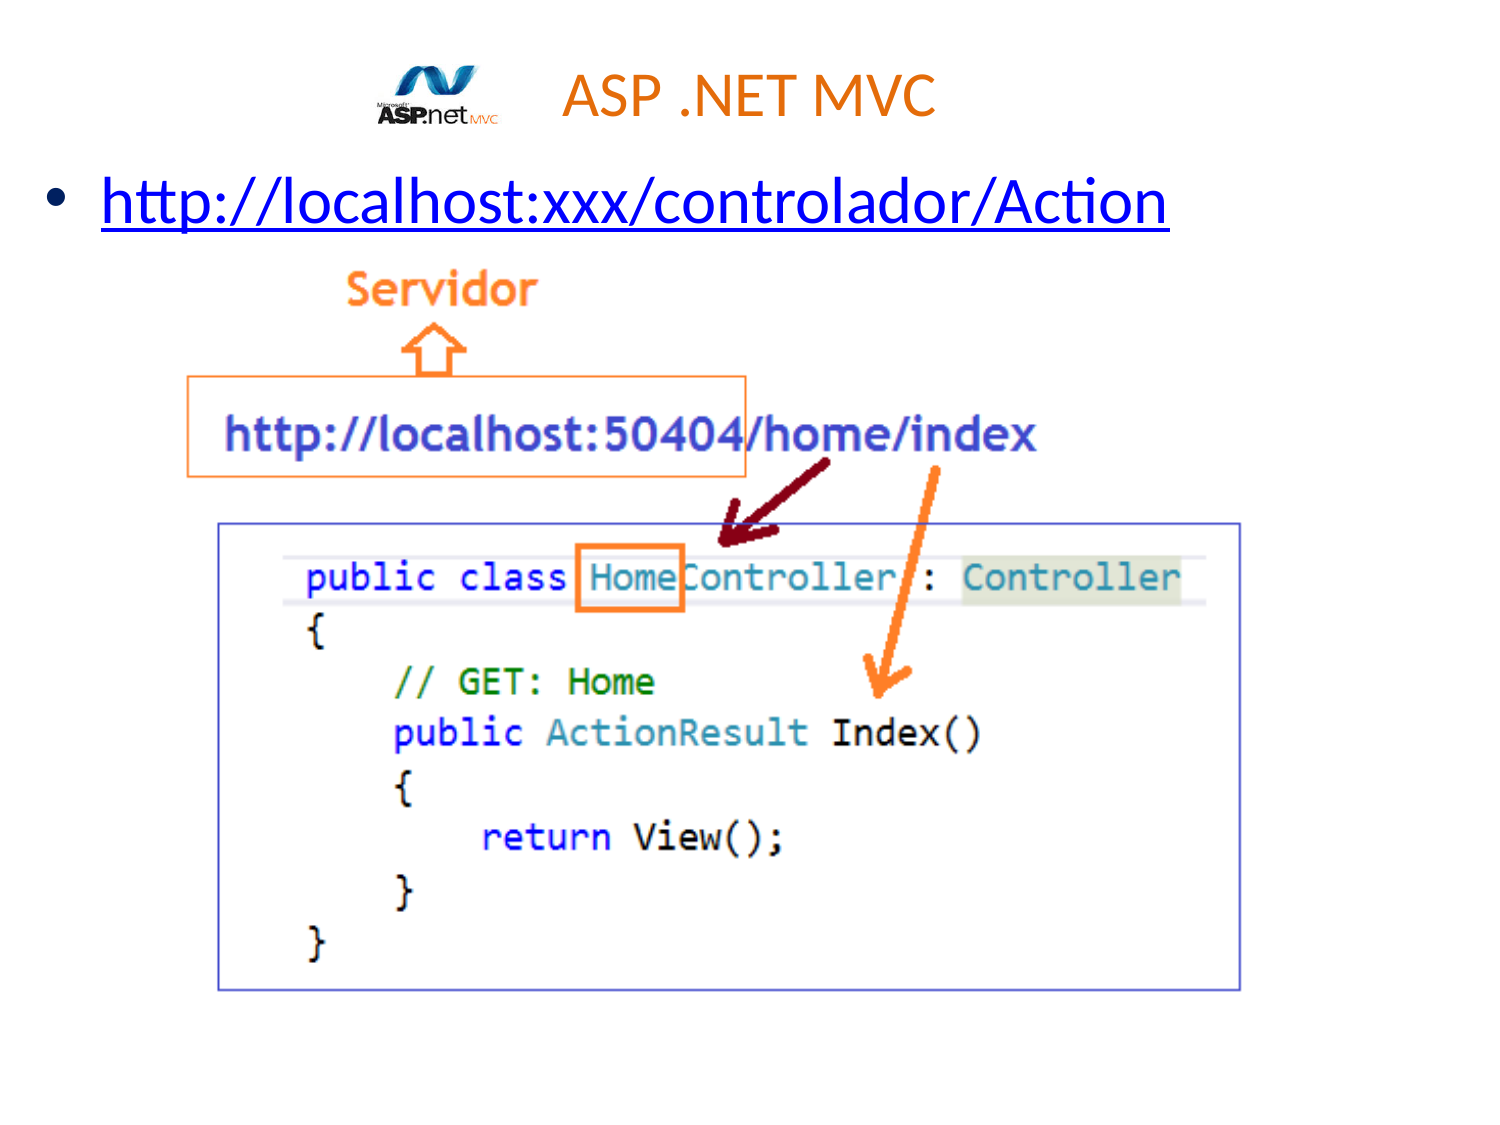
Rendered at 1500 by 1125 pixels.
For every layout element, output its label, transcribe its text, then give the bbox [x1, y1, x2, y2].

title ASP .NET MVC [75, 45, 1425, 138]
picture [371, 42, 503, 124]
picture [170, 243, 1270, 1010]
list http://localhost:xxx/controlador/Action [29, 149, 1483, 1106]
